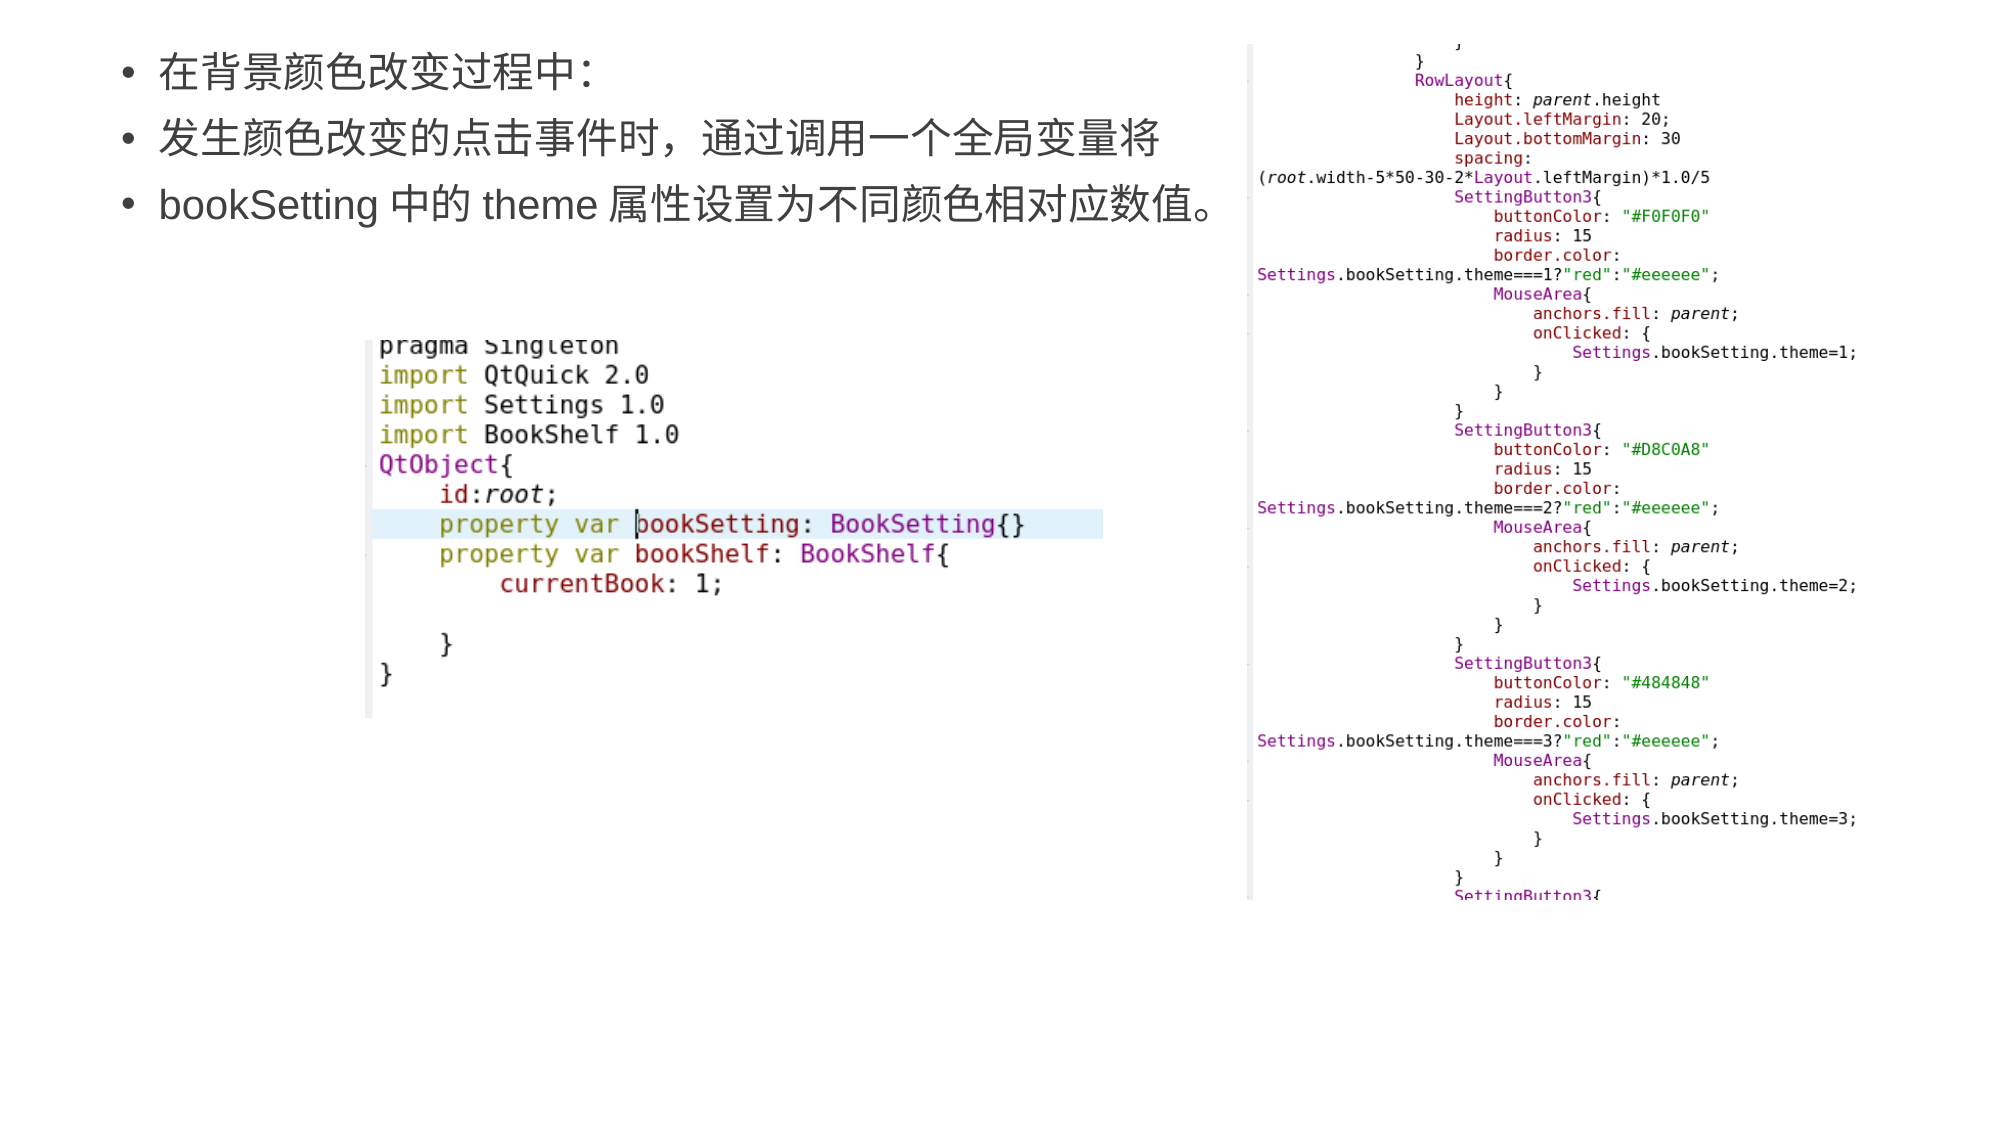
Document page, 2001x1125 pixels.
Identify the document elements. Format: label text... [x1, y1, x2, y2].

picture [1247, 44, 1906, 900]
picture [365, 340, 1103, 718]
list 在背景颜色改变过程中： 发生颜色改变的点击事件时，通过调用一个全局变量将 bookSetting中的theme属性设置为不同颜色相对应数值。 [106, 44, 1832, 1014]
